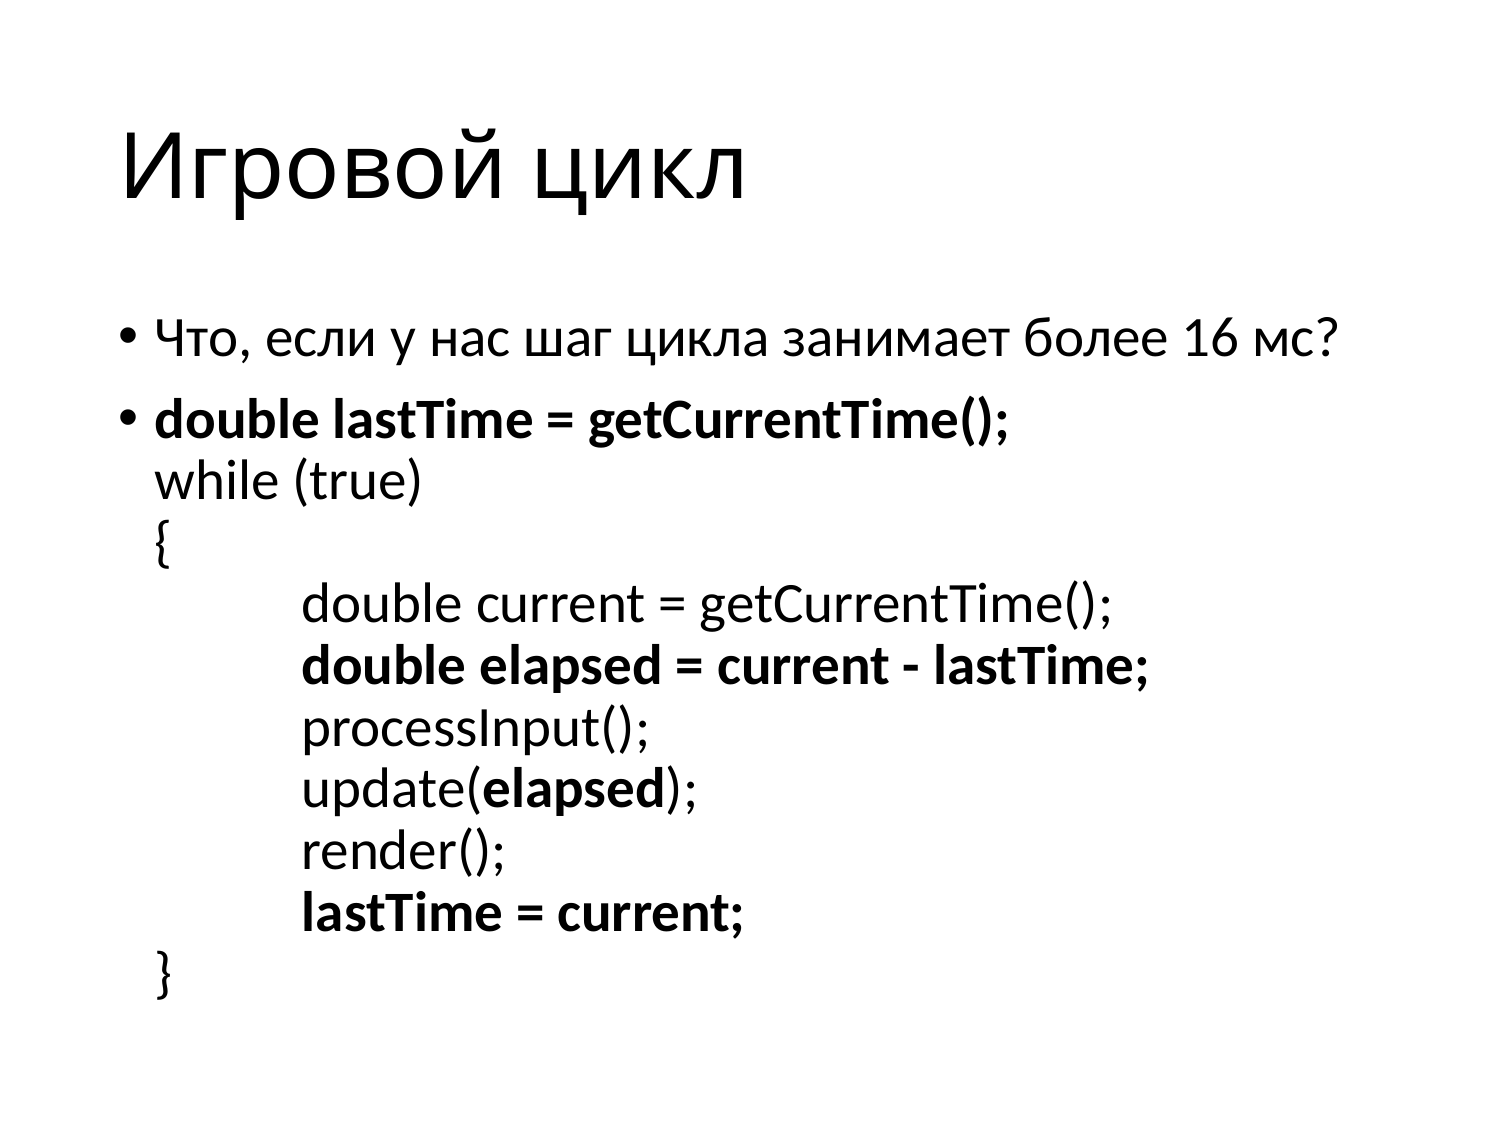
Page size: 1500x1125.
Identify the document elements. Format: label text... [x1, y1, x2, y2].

title Игровой цикл [103, 59, 1397, 278]
list Что, если у нас шаг цикла занимает более 16 мс? double lastTime = getCurrentTime(); while (true) { double current = getCurrentTime(); double elapsed = current - lastTime; processInput(); update(elapsed); render(); lastTime = current; } [103, 299, 1397, 1014]
